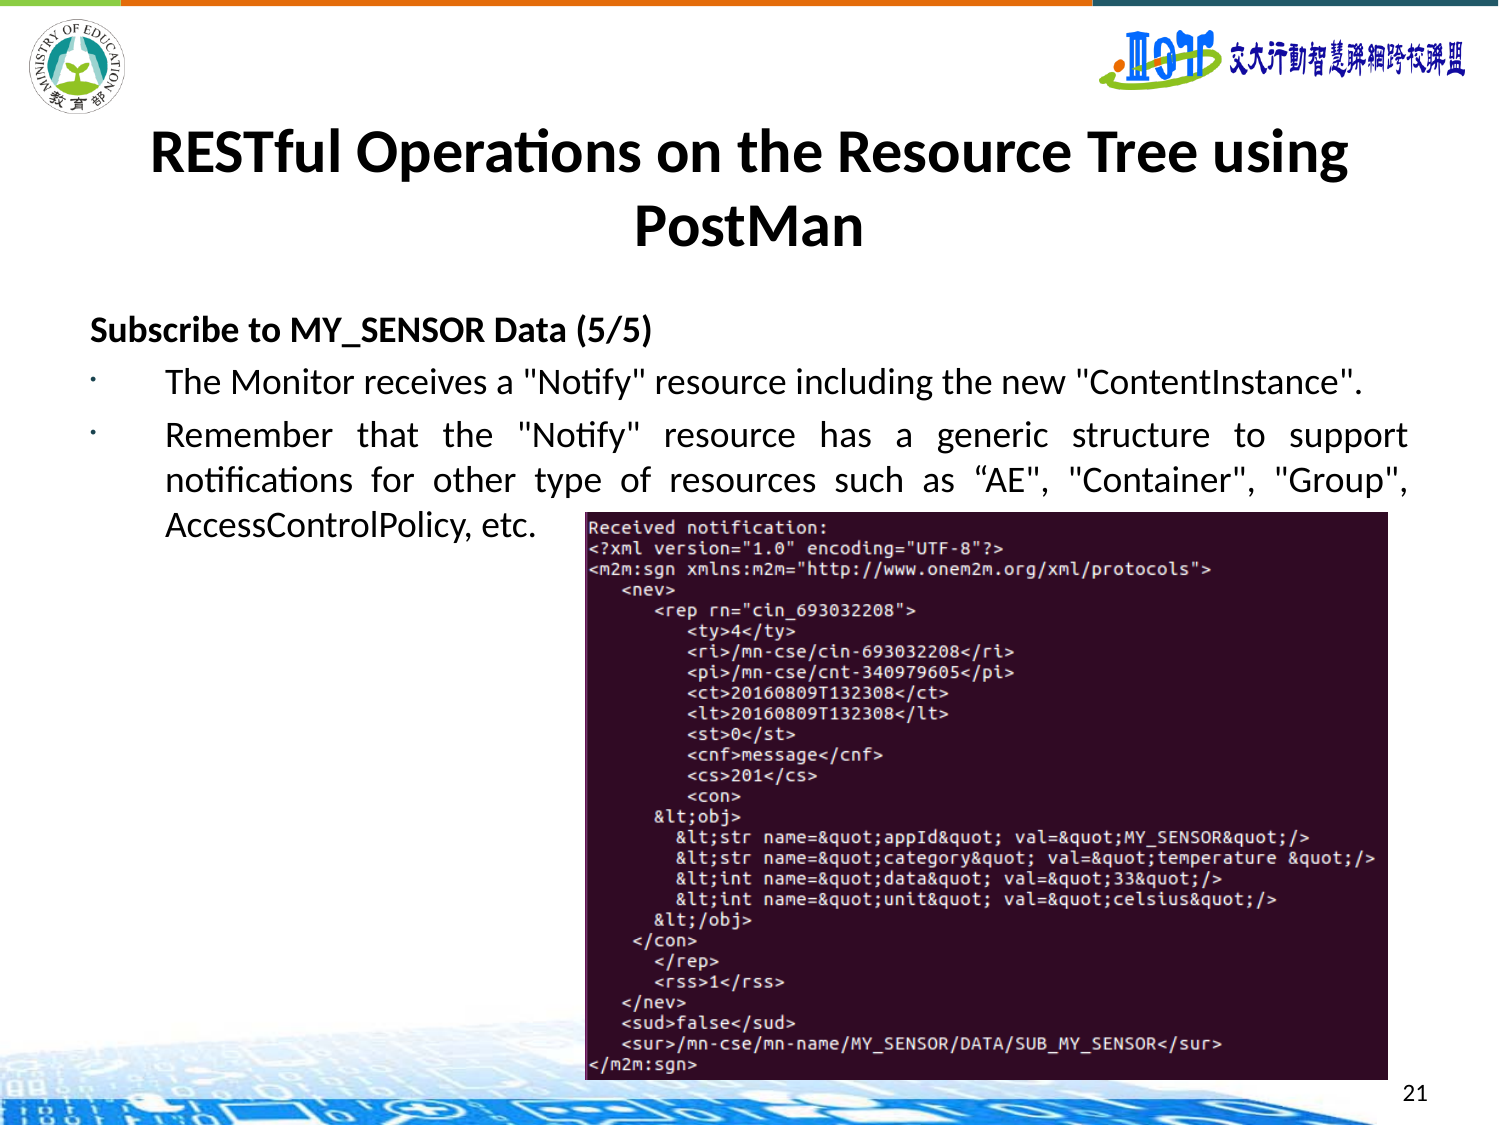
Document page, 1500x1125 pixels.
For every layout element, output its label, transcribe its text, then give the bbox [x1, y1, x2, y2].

picture [29, 19, 125, 114]
picture [1099, 30, 1465, 90]
title RESTful Operations on the Resource Tree using PostMan [75, 101, 1425, 268]
slide_number 21 [1387, 1069, 1484, 1125]
picture [0, 511, 1389, 1125]
list Subscribe to MY_SENSOR Data (5/5) The Monitor receives a "Notify" resource including the new "ContentInstance". Remember that the "Notify" resource has a generic structure to support notifications for other type of resources such as “AE", "Container", "Group", AccessControlPolicy, etc. [75, 297, 1425, 1024]
